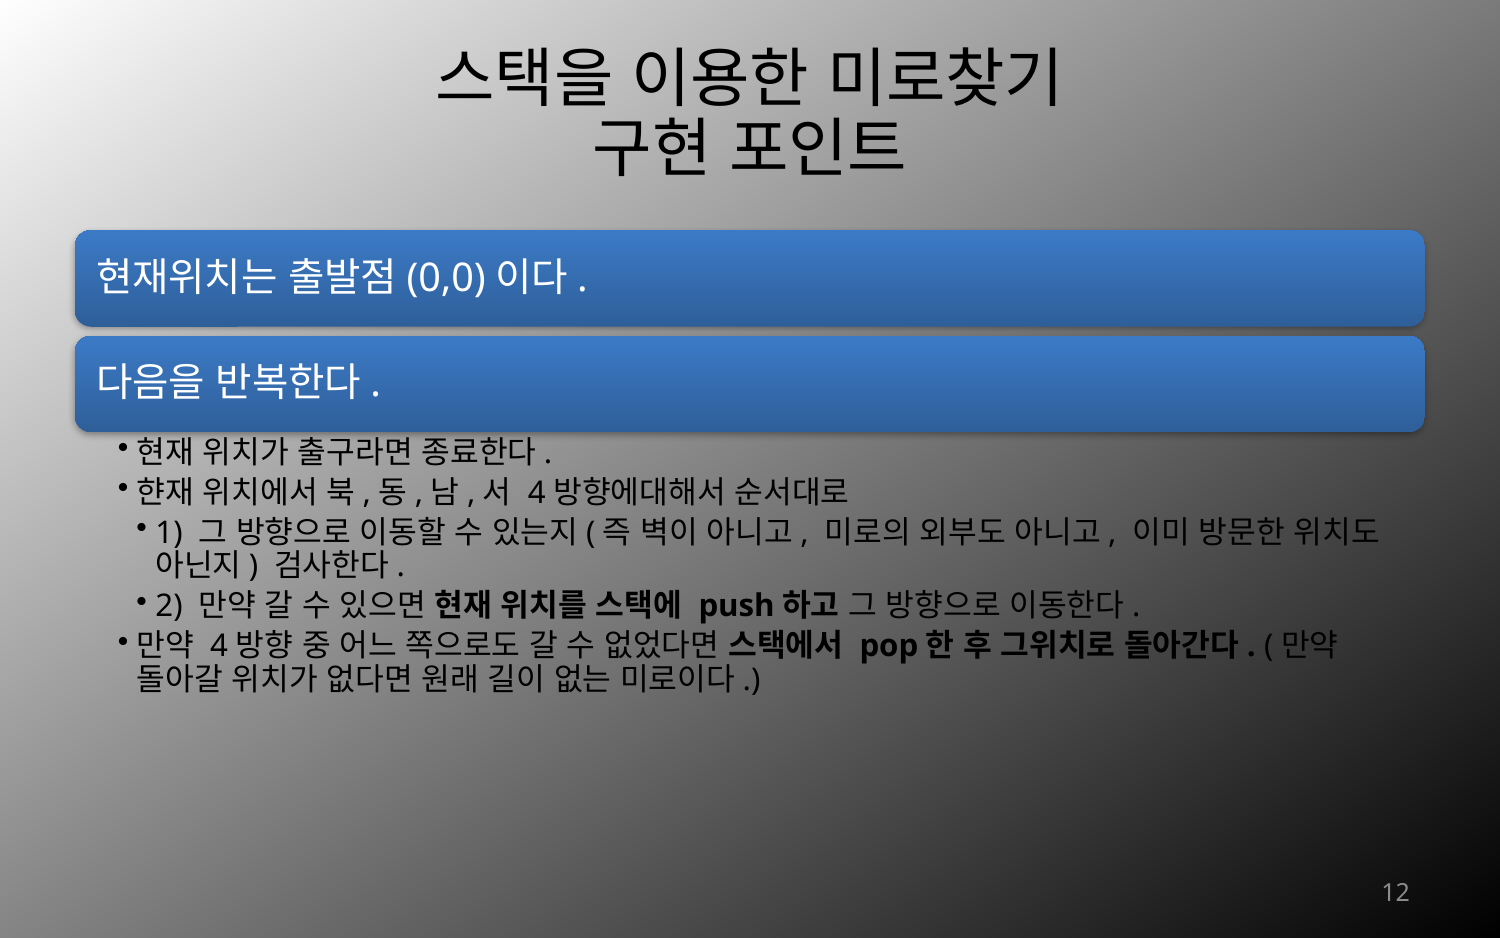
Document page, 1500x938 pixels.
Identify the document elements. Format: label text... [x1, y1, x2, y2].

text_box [74, 218, 1426, 838]
title 스택을 이용한 미로찾기 구현 포인트 [75, 37, 1425, 194]
slide_number 12 [1074, 868, 1425, 919]
